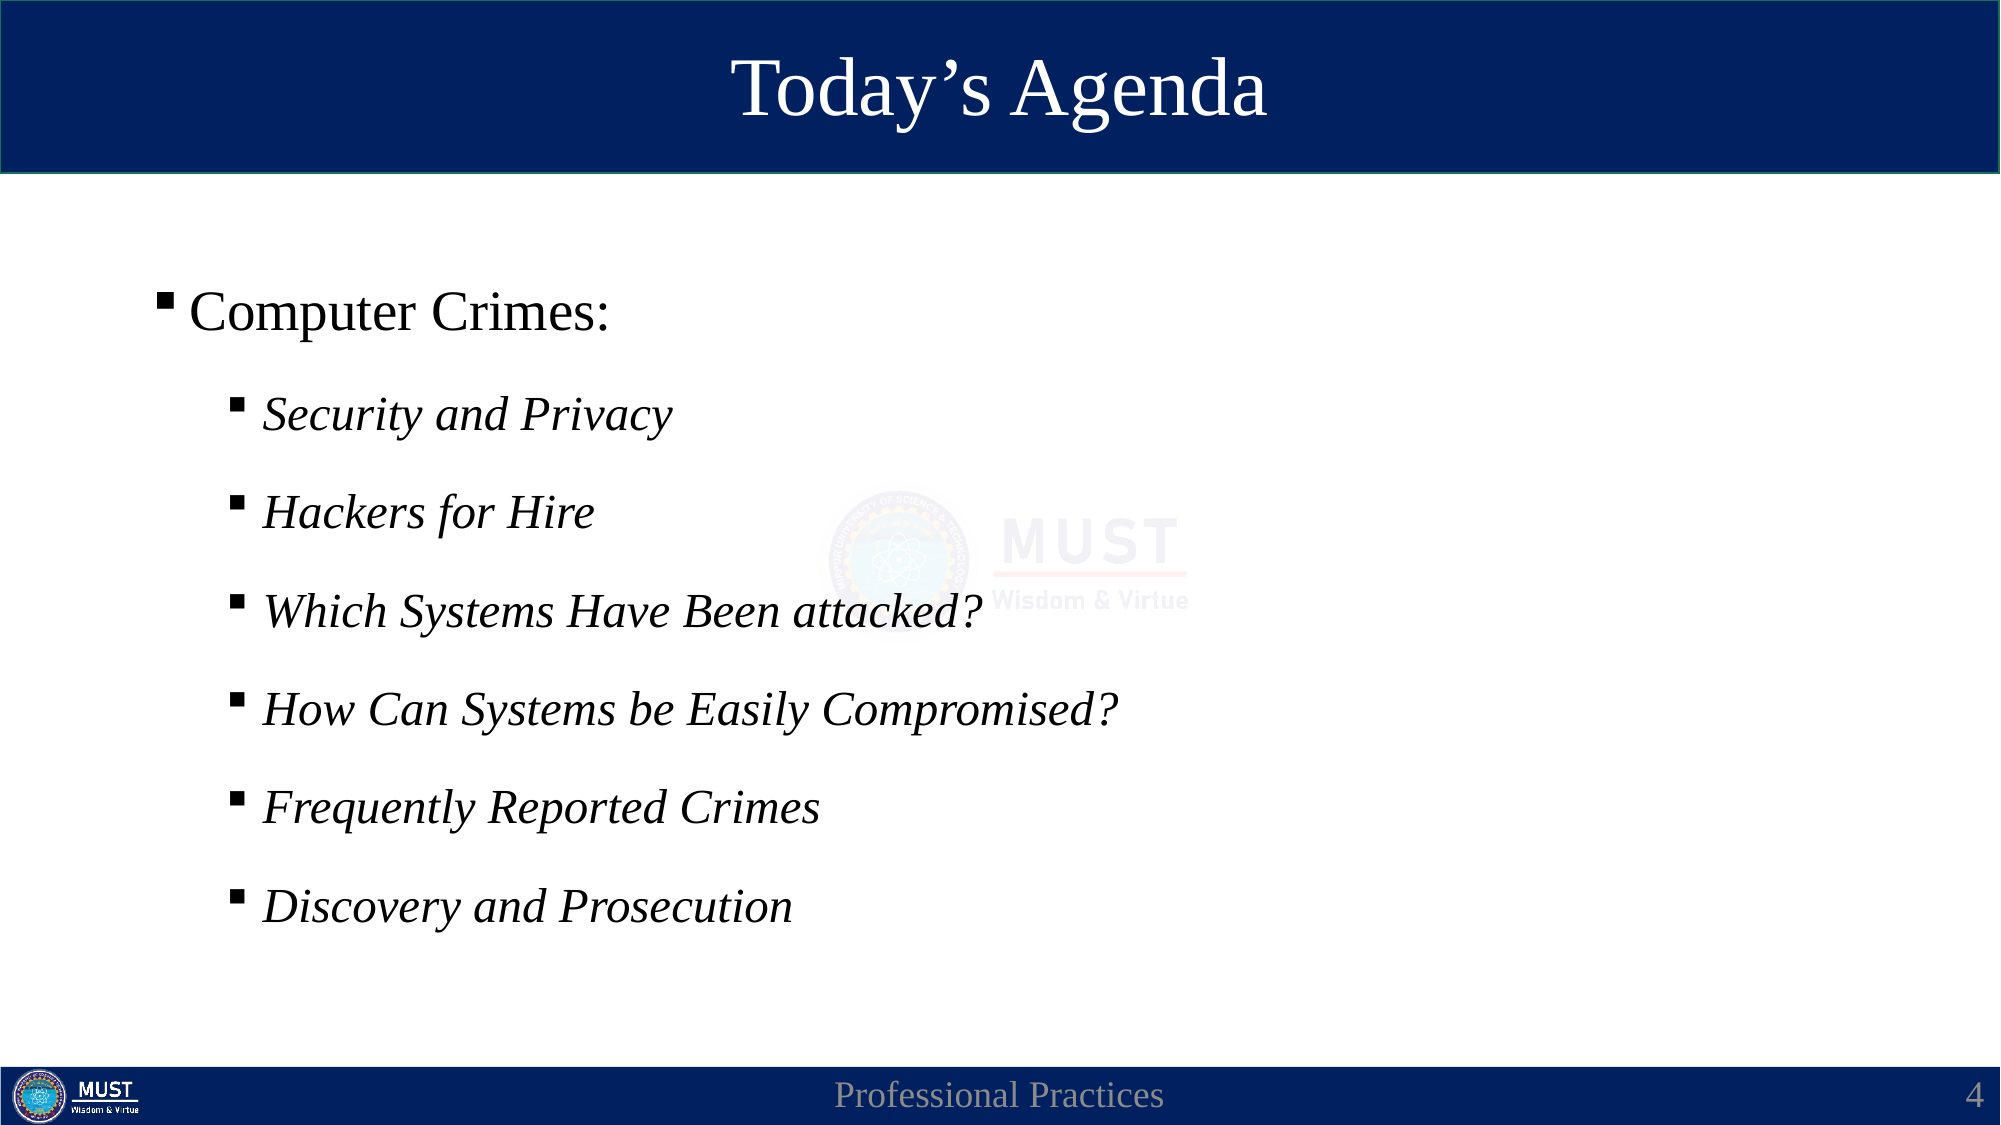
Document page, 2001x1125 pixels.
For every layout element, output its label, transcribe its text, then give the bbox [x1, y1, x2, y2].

text_box [0, 1066, 9, 1125]
slide_number 4 [1549, 1062, 2000, 1123]
text_box [0, 0, 2000, 174]
picture [9, 1066, 139, 1125]
footer Professional Practices [662, 1062, 1338, 1123]
text_box [139, 1066, 2000, 1125]
list Computer Crimes: Security and Privacy Hackers for Hire Which Systems Have Been attacked? How Can Systems be Easily Compromised? Frequently Reported Crimes Discovery and Prosecution [137, 231, 1863, 946]
title Today’s Agenda [137, 2, 1863, 176]
